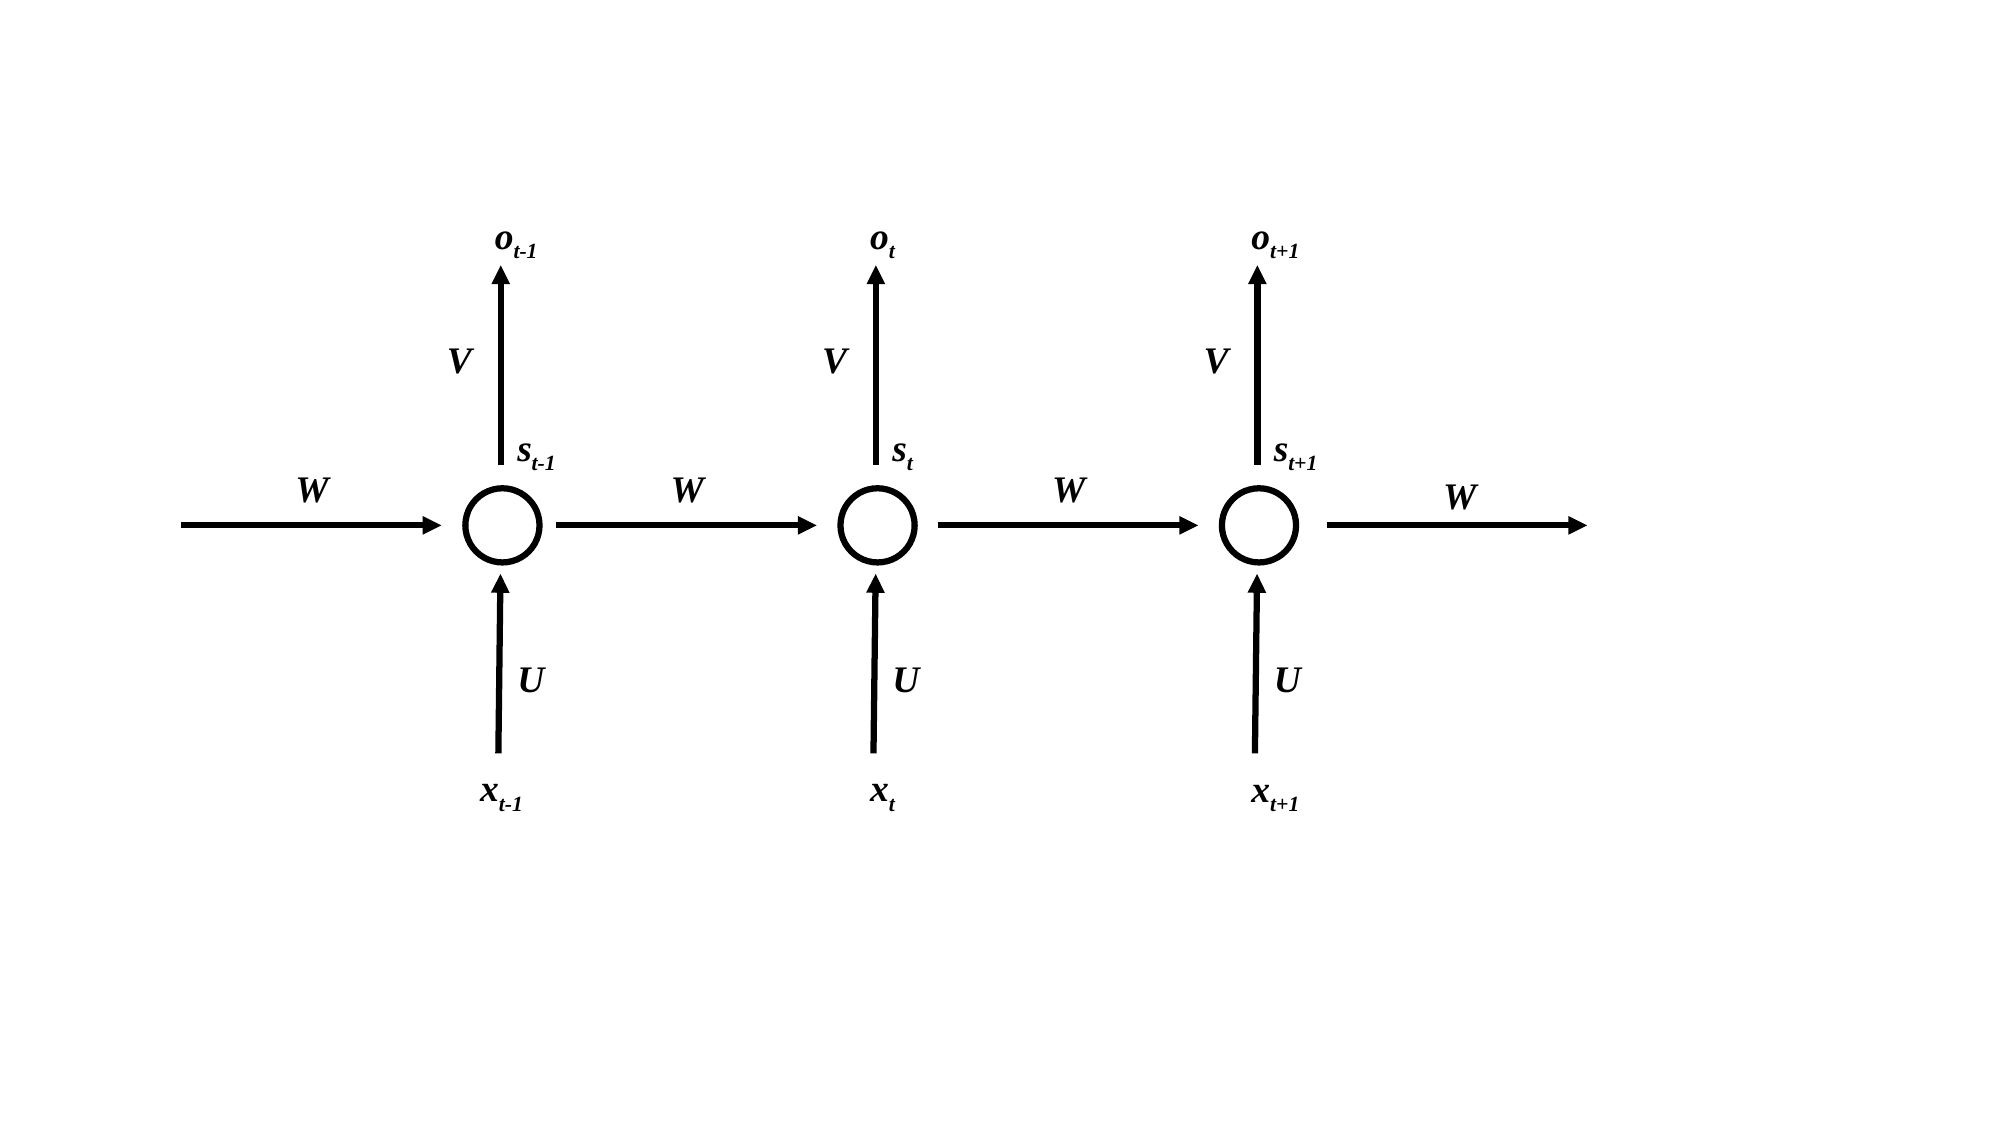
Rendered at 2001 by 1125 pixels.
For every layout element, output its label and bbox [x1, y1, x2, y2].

text_box [181, 204, 1588, 818]
